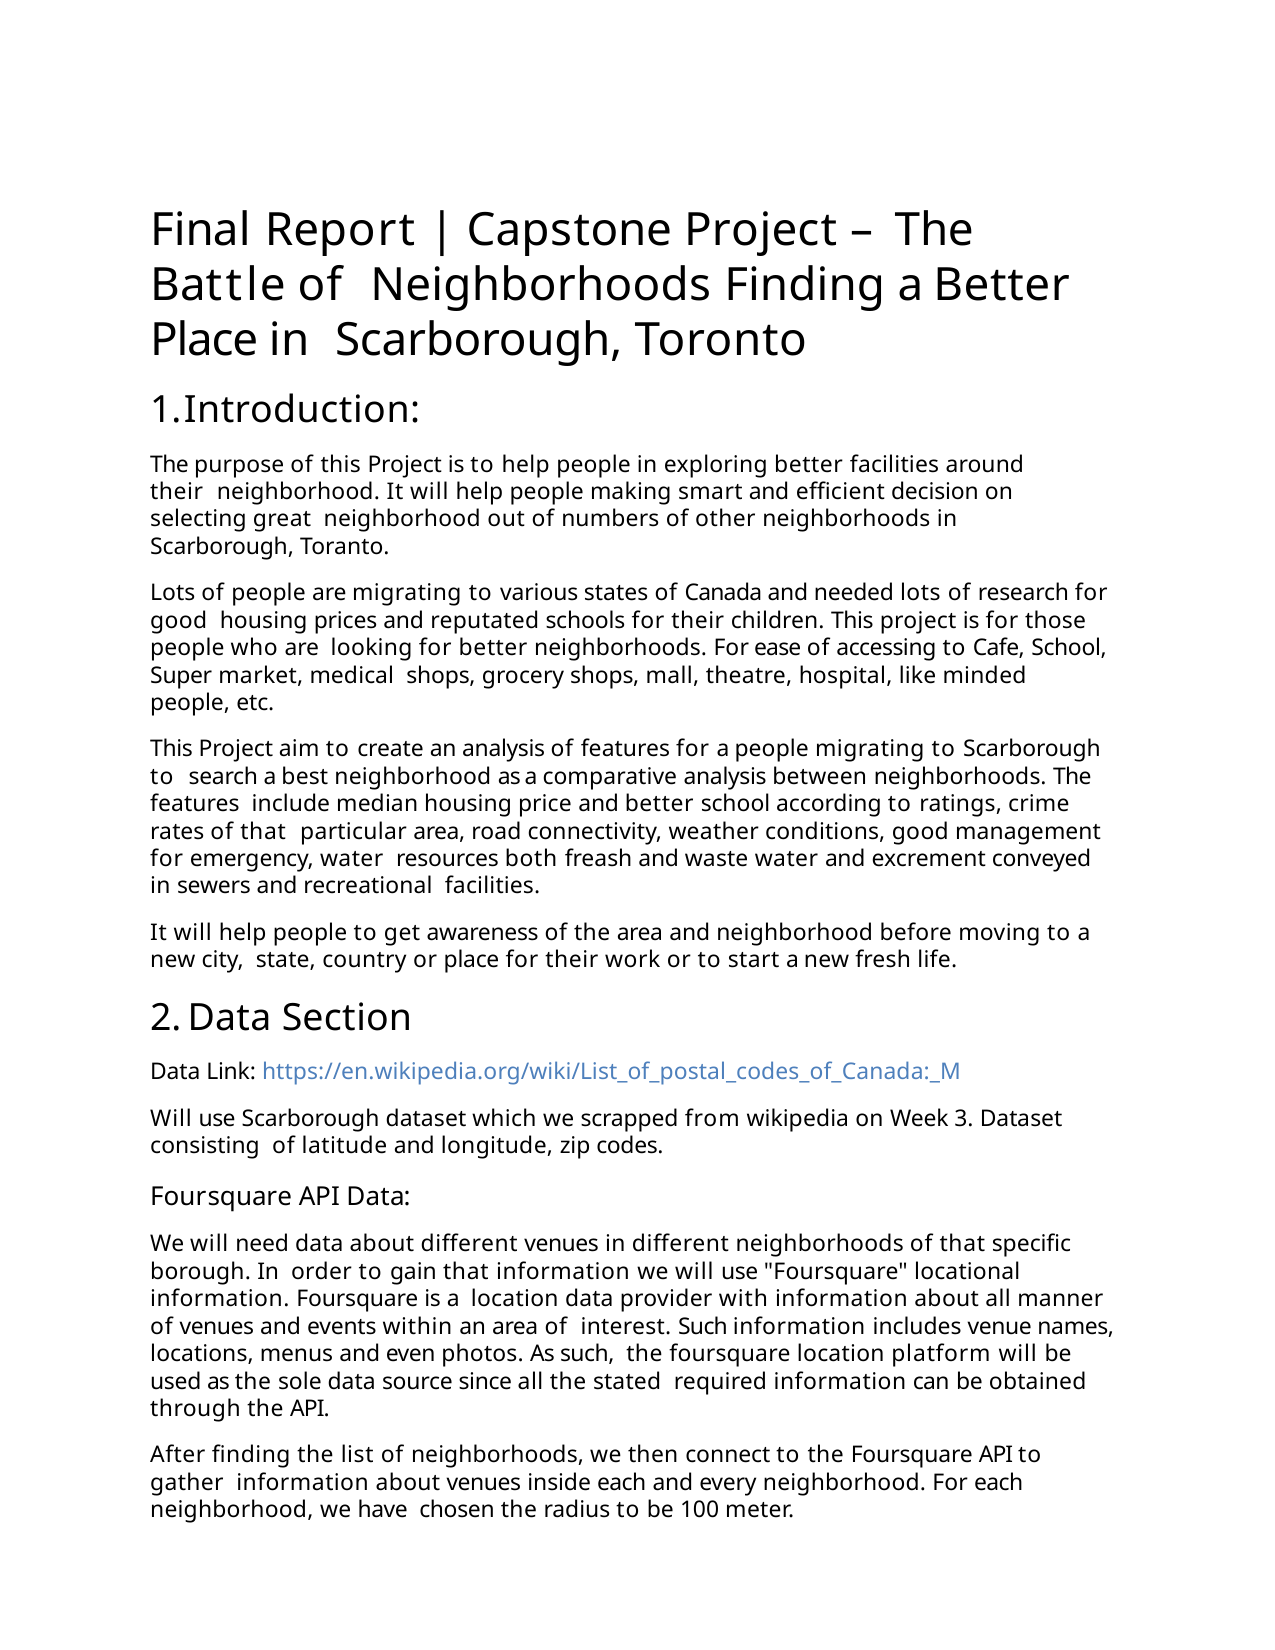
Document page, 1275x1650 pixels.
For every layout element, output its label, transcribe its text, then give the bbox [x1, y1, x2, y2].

text_box Introduction: The purpose of this Project is to help people in exploring better facilities around their neighborhood. It will help people making smart and efficient decision on selecting great neighborhood out of numbers of other neighborhoods in Scarborough, Toranto. Lots of people are migrating to various states of Canada and needed lots of research for good housing prices and reputated schools for their children. This project is for those people who are looking for better neighborhoods. For ease of accessing to Cafe, School, Super market, medical shops, grocery shops, mall, theatre, hospital, like minded people, etc. This Project aim to create an analysis of features for a people migrating to Scarborough to search a best neighborhood as a comparative analysis between neighborhoods. The features include median housing price and better school according to ratings, crime rates of that particular area, road connectivity, weather conditions, good management for emergency, water resources both freash and waste water and excrement conveyed in sewers and recreational facilities. It will help people to get awareness of the area and neighborhood before moving to a new city, state, country or place for their work or to start a new fresh life. Data Section Data Link: https://en.wikipedia.org/wiki/List_of_postal_codes_of_Canada:_M Will use Scarborough dataset which we scrapped from wikipedia on Week 3. Dataset consisting of latitude and longitude, zip codes. Foursquare API Data: We will need data about different venues in different neighborhoods of that specific borough. In order to gain that information we will use "Foursquare" locational information. Foursquare is a location data provider with information about all manner of venues and events within an area of interest. Such information includes venue names, locations, menus and even photos. As such, the foursquare location platform will be used as the sole data source since all the stated required information can be obtained through the API. After finding the list of neighborhoods, we then connect to the Foursquare API to gather information about venues inside each and every neighborhood. For each neighborhood, we have chosen the radius to be 100 meter. [148, 383, 1122, 1523]
title Final Report | Capstone Project – The Battle of Neighborhoods Finding a Better Place in Scarborough, Toronto [148, 197, 1082, 383]
